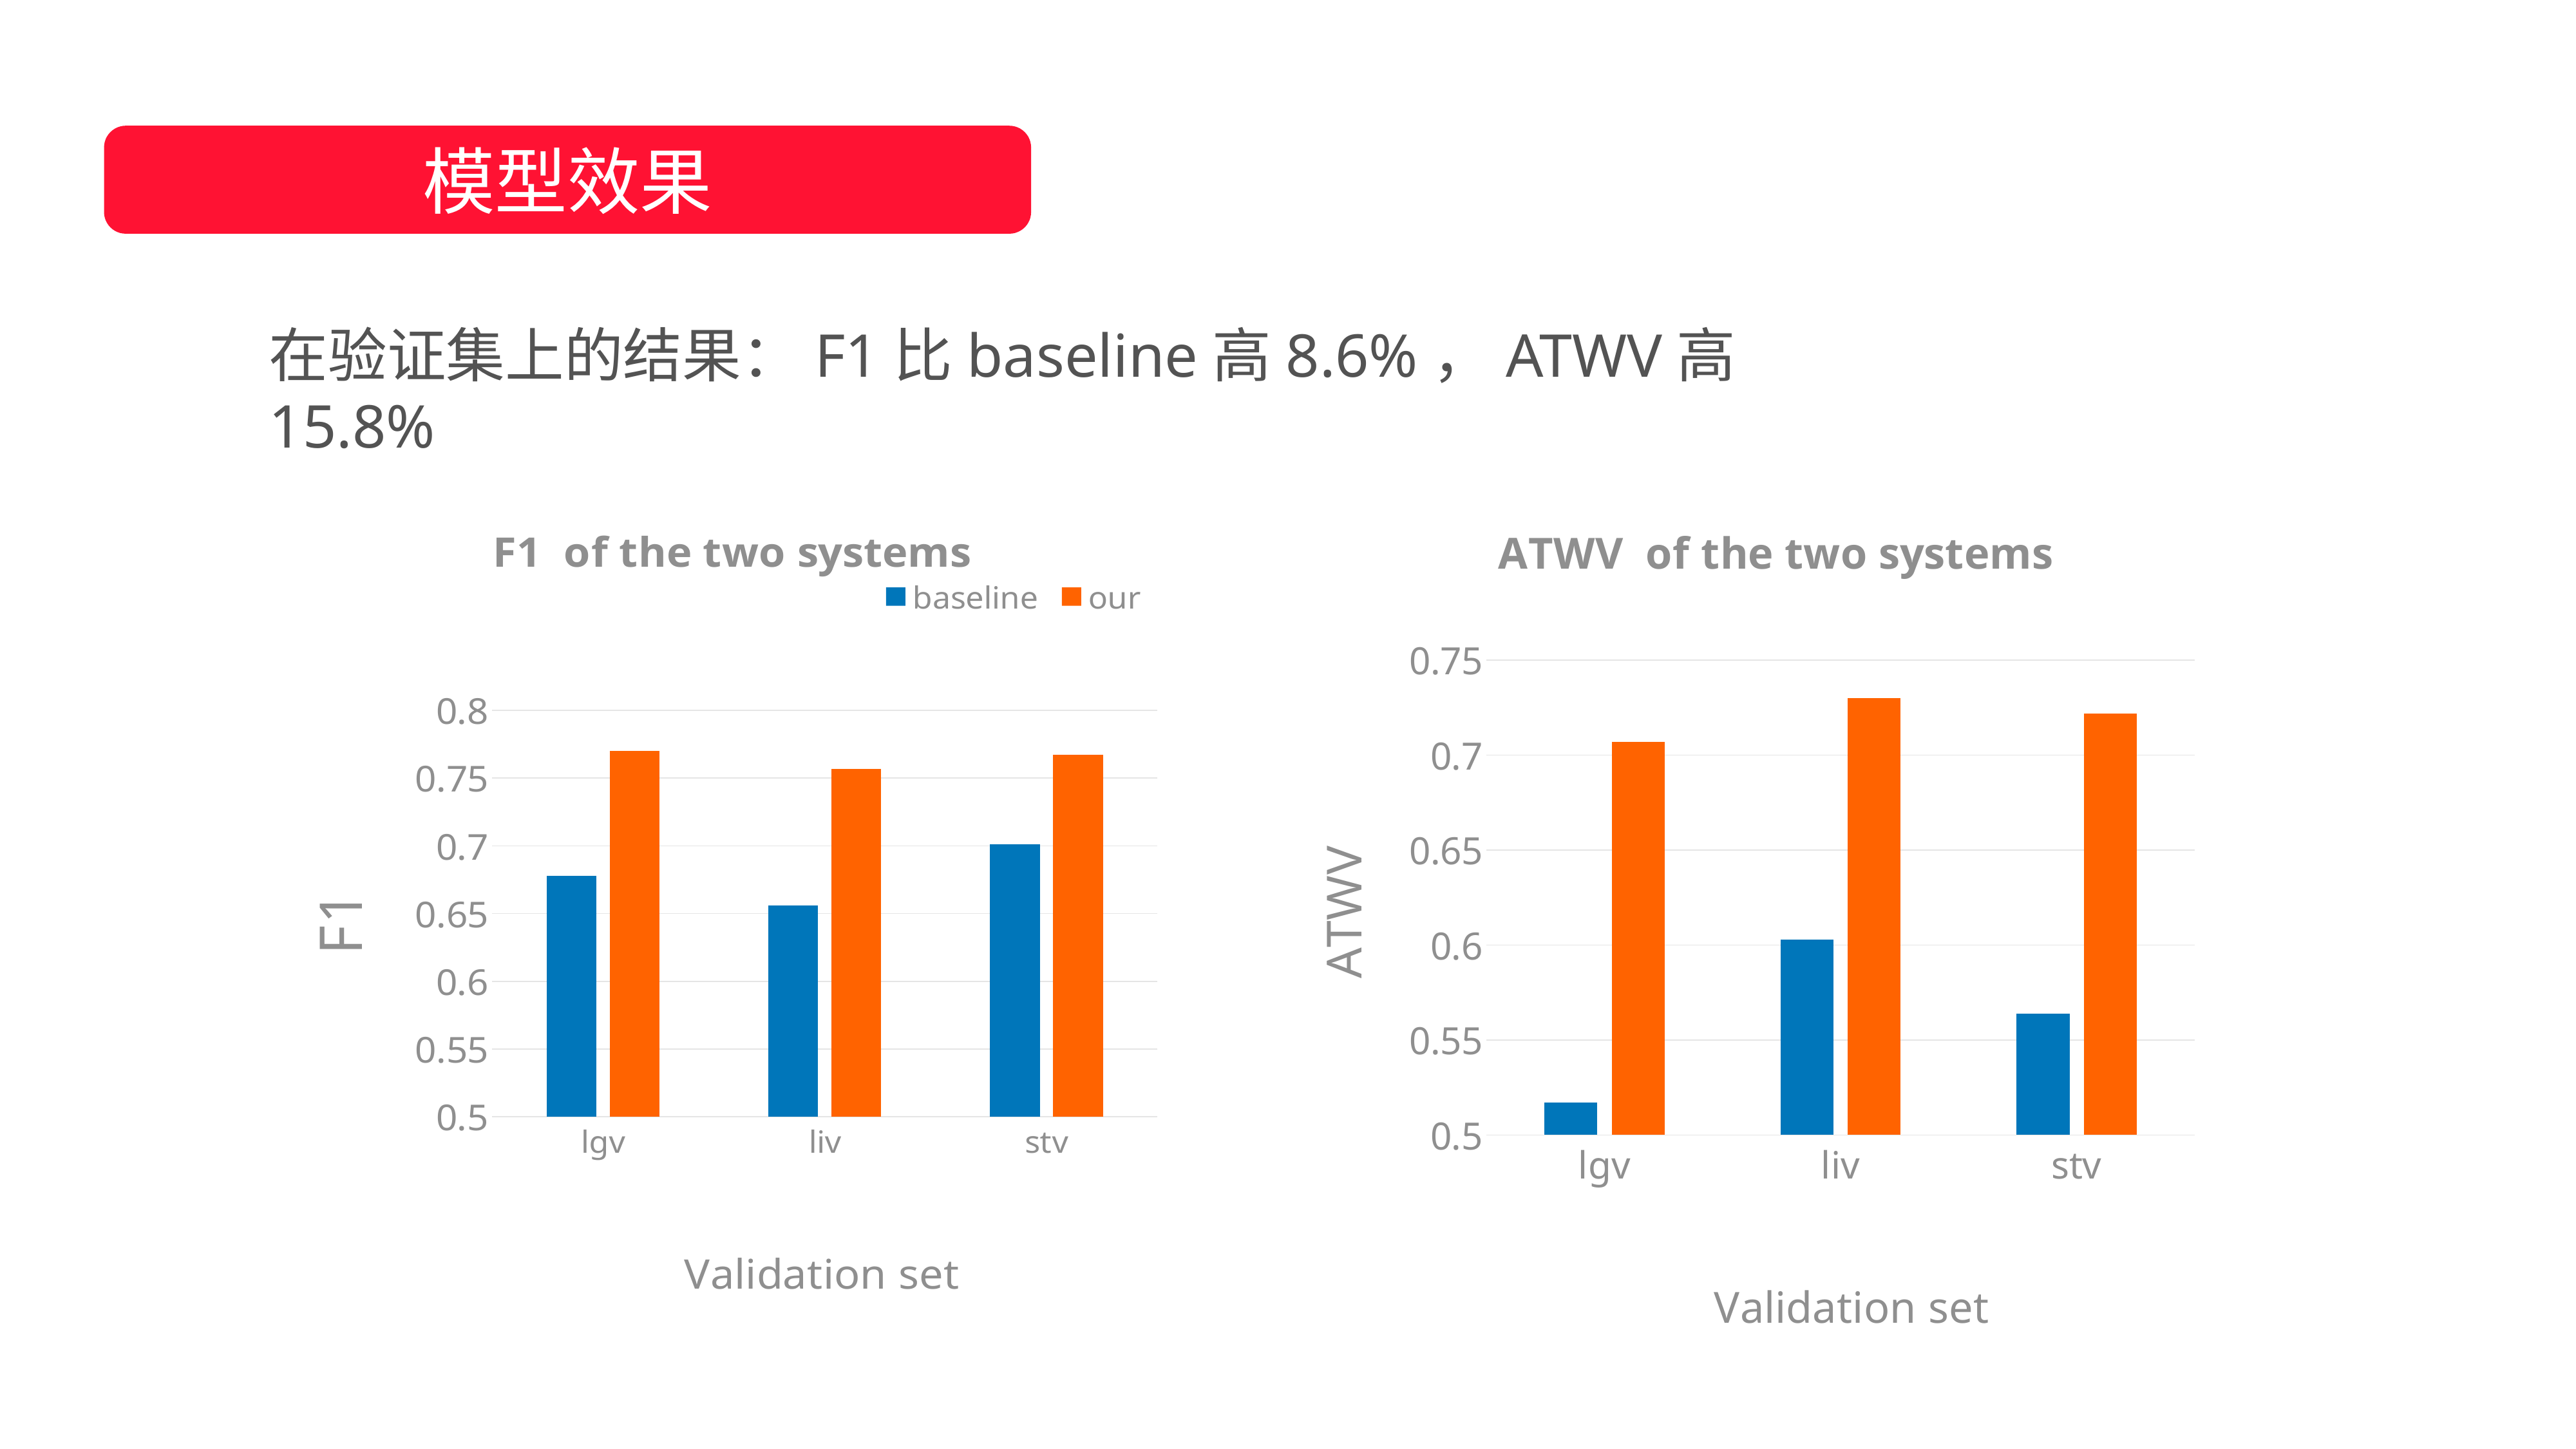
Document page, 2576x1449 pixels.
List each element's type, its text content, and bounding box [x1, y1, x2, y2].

chart [1278, 509, 2214, 1372]
text_box 模型效果 [104, 126, 1032, 234]
chart [263, 509, 1176, 1314]
text_box 在验证集上的结果：F1比baseline高8.6%，ATWV高15.8% [263, 312, 1891, 465]
